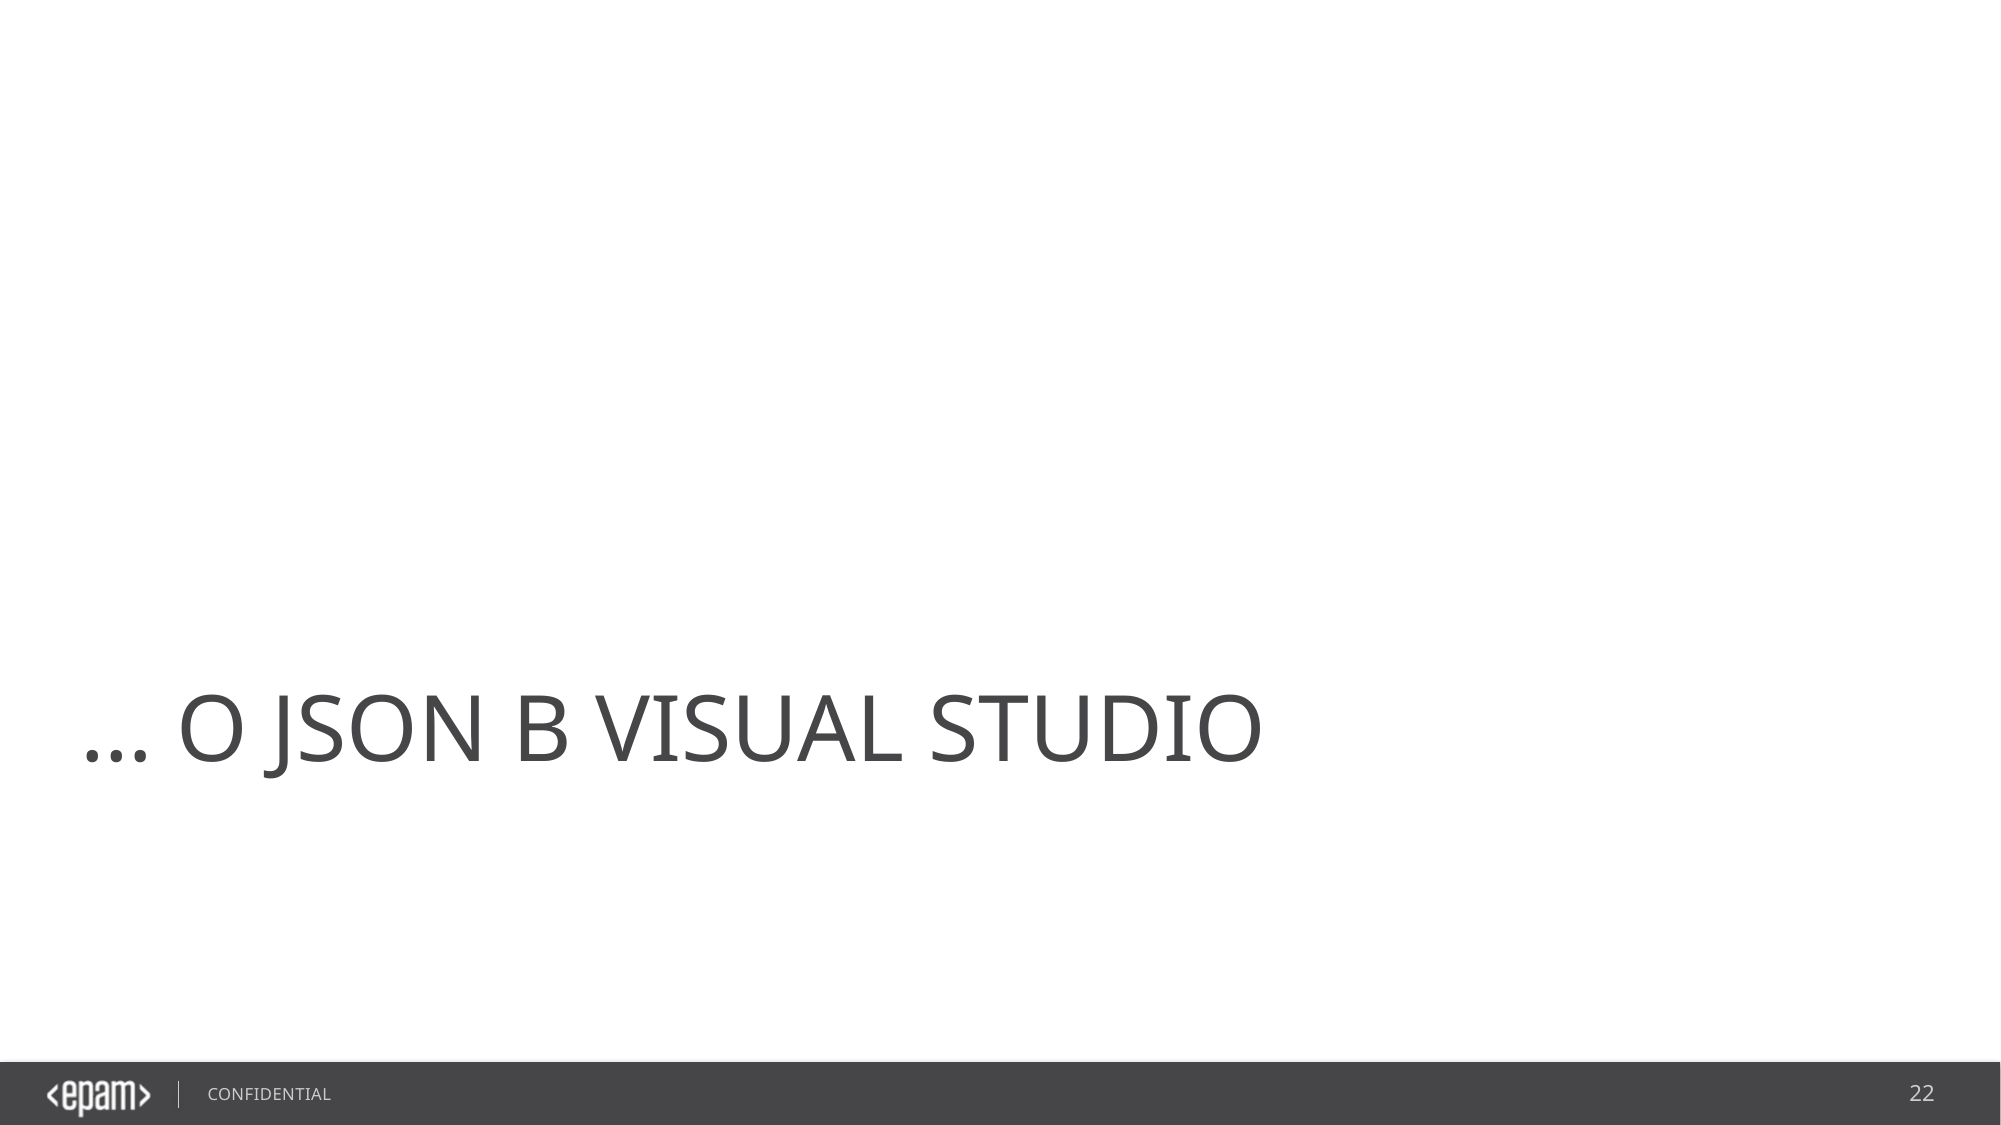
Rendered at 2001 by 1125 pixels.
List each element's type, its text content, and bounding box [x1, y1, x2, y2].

picture [46, 1080, 151, 1118]
title … o JSON в Visual Studio [65, 662, 1791, 880]
